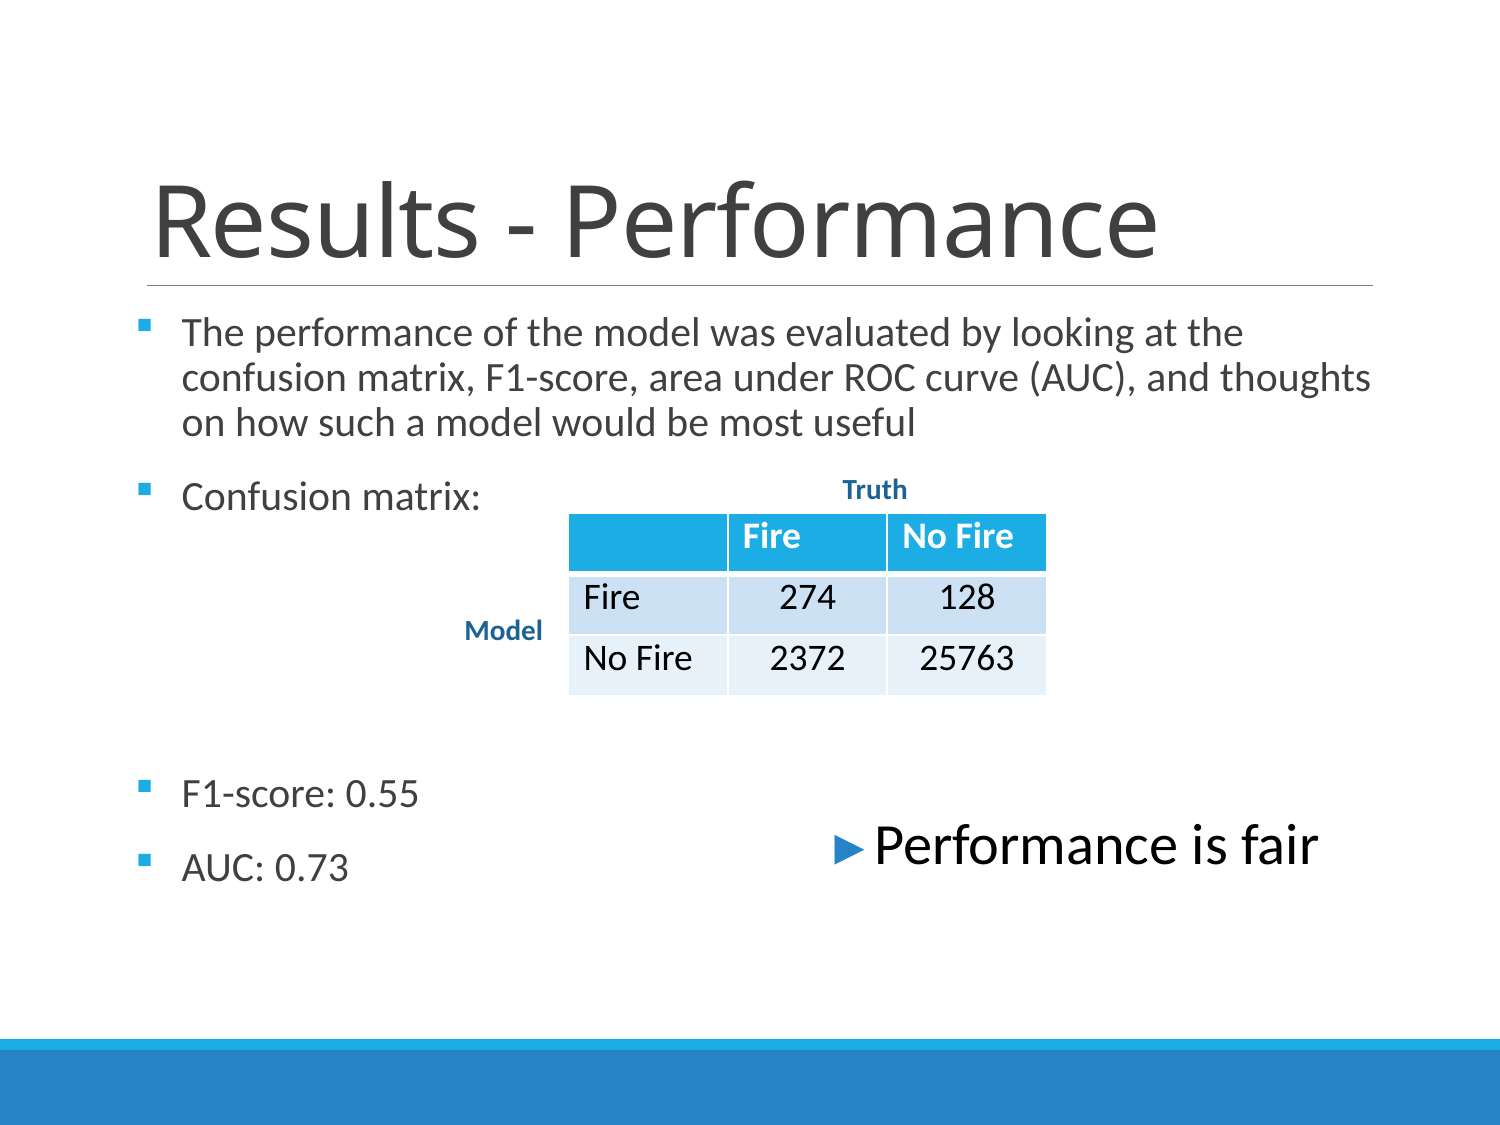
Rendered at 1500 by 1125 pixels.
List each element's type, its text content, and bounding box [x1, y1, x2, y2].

table_cell 274 [729, 577, 886, 634]
table_cell 2372 [729, 636, 886, 695]
table_header [569, 514, 727, 571]
table_header No Fire [888, 514, 1046, 571]
list The performance of the model was evaluated by looking at the confusion matrix, F1-score, area under ROC curve (AUC), and thoughts on how such a model would be most useful Confusion matrix: F1-score: 0.55 AUC: 0.73 [135, 302, 1373, 963]
table_cell No Fire [569, 636, 727, 695]
text_box Truth [827, 462, 923, 513]
text_box Model [449, 604, 559, 654]
table_cell 128 [888, 577, 1046, 634]
title Results - Performance [135, 47, 1373, 285]
table_header Fire [729, 514, 886, 571]
text_box ►Performance is fair [809, 799, 1335, 884]
table_cell Fire [569, 577, 727, 634]
table_cell 25763 [888, 636, 1046, 695]
